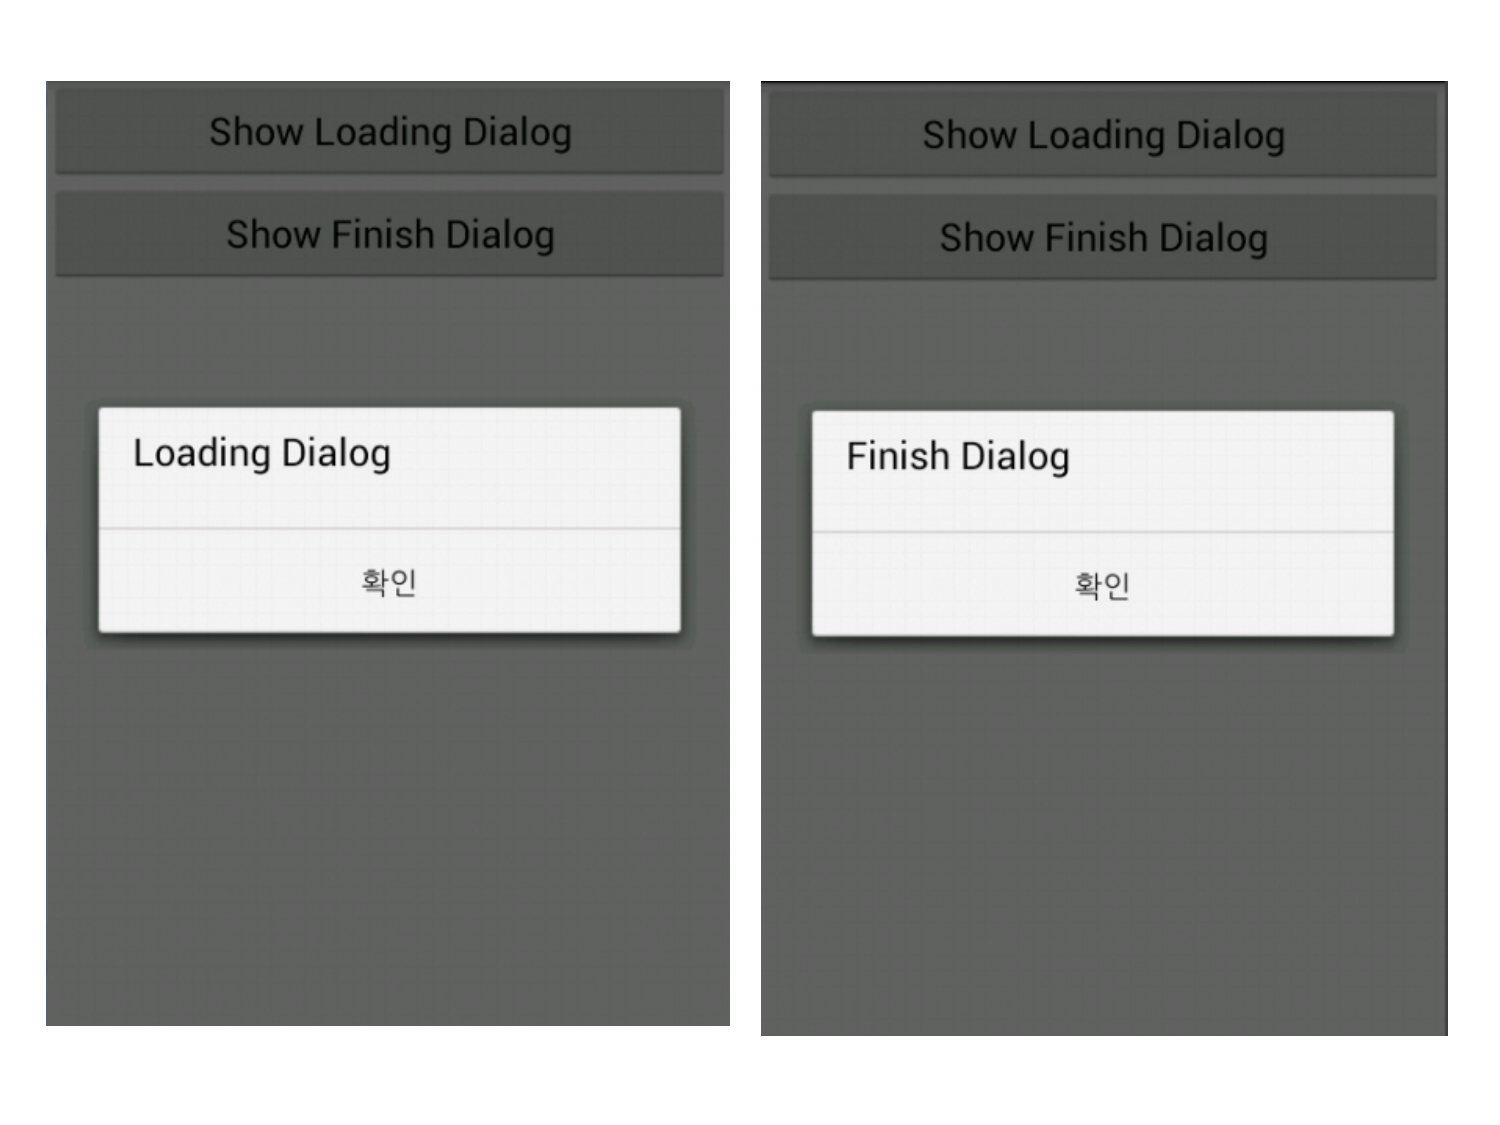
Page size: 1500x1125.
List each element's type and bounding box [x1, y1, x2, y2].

picture [46, 81, 730, 1026]
picture [761, 81, 1448, 1036]
